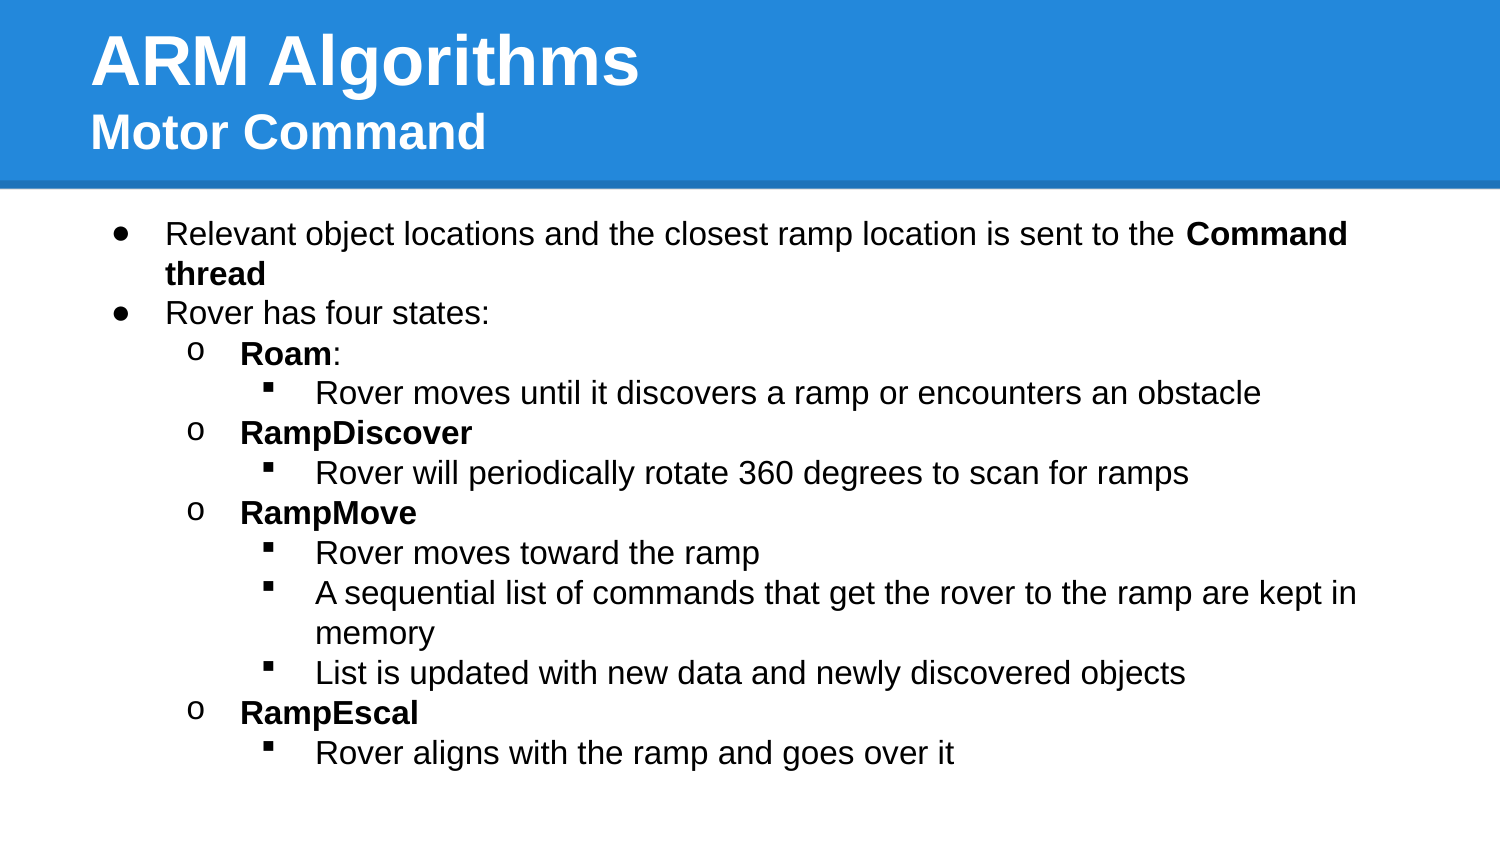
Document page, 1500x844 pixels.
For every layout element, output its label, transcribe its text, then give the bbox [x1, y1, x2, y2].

title ARM Algorithms Motor Command [75, 33, 1425, 175]
list Relevant object locations and the closest ramp location is sent to the Command thread Rover has four states: Roam: Rover moves until it discovers a ramp or encounters an obstacle RampDiscover Rover will periodically rotate 360 degrees to scan for ramps RampMove Rover moves toward the ramp A sequential list of commands that get the rover to the ramp are kept in memory List is updated with new data and newly discovered objects RampEscal Rover aligns with the ramp and goes over it [75, 196, 1425, 808]
